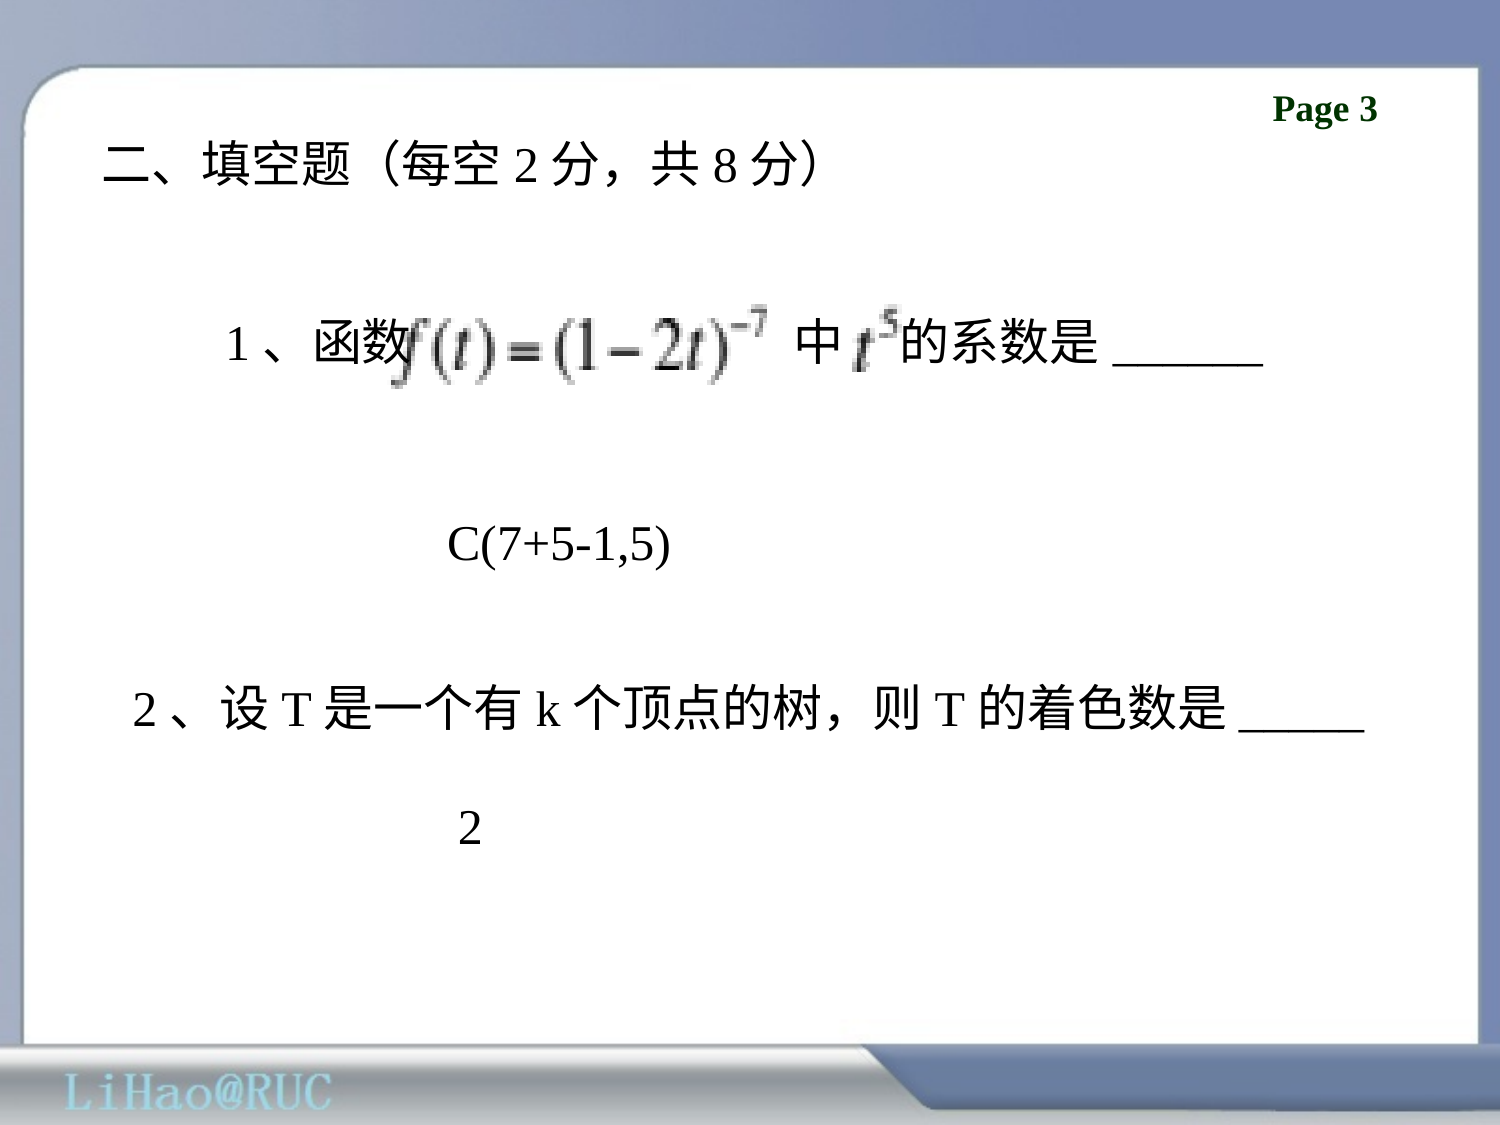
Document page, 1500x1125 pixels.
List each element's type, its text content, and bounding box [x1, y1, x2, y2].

picture [0, 0, 1500, 1125]
text_box 2 [443, 786, 498, 862]
text_box C(7+5-1,5) [432, 503, 687, 579]
text_box 二、填空题（每空2分，共8分） [87, 125, 865, 201]
text_box 1、函数 中 的系数是______ [907, 303, 1278, 379]
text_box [383, 290, 772, 395]
text_box 1、函数 中 的系数是______ [777, 303, 839, 379]
text_box 1、函数 中 的系数是______ [210, 303, 378, 379]
text_box 2、设T是一个有k个顶点的树，则T的着色数是_____ [117, 668, 1379, 744]
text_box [844, 290, 903, 384]
